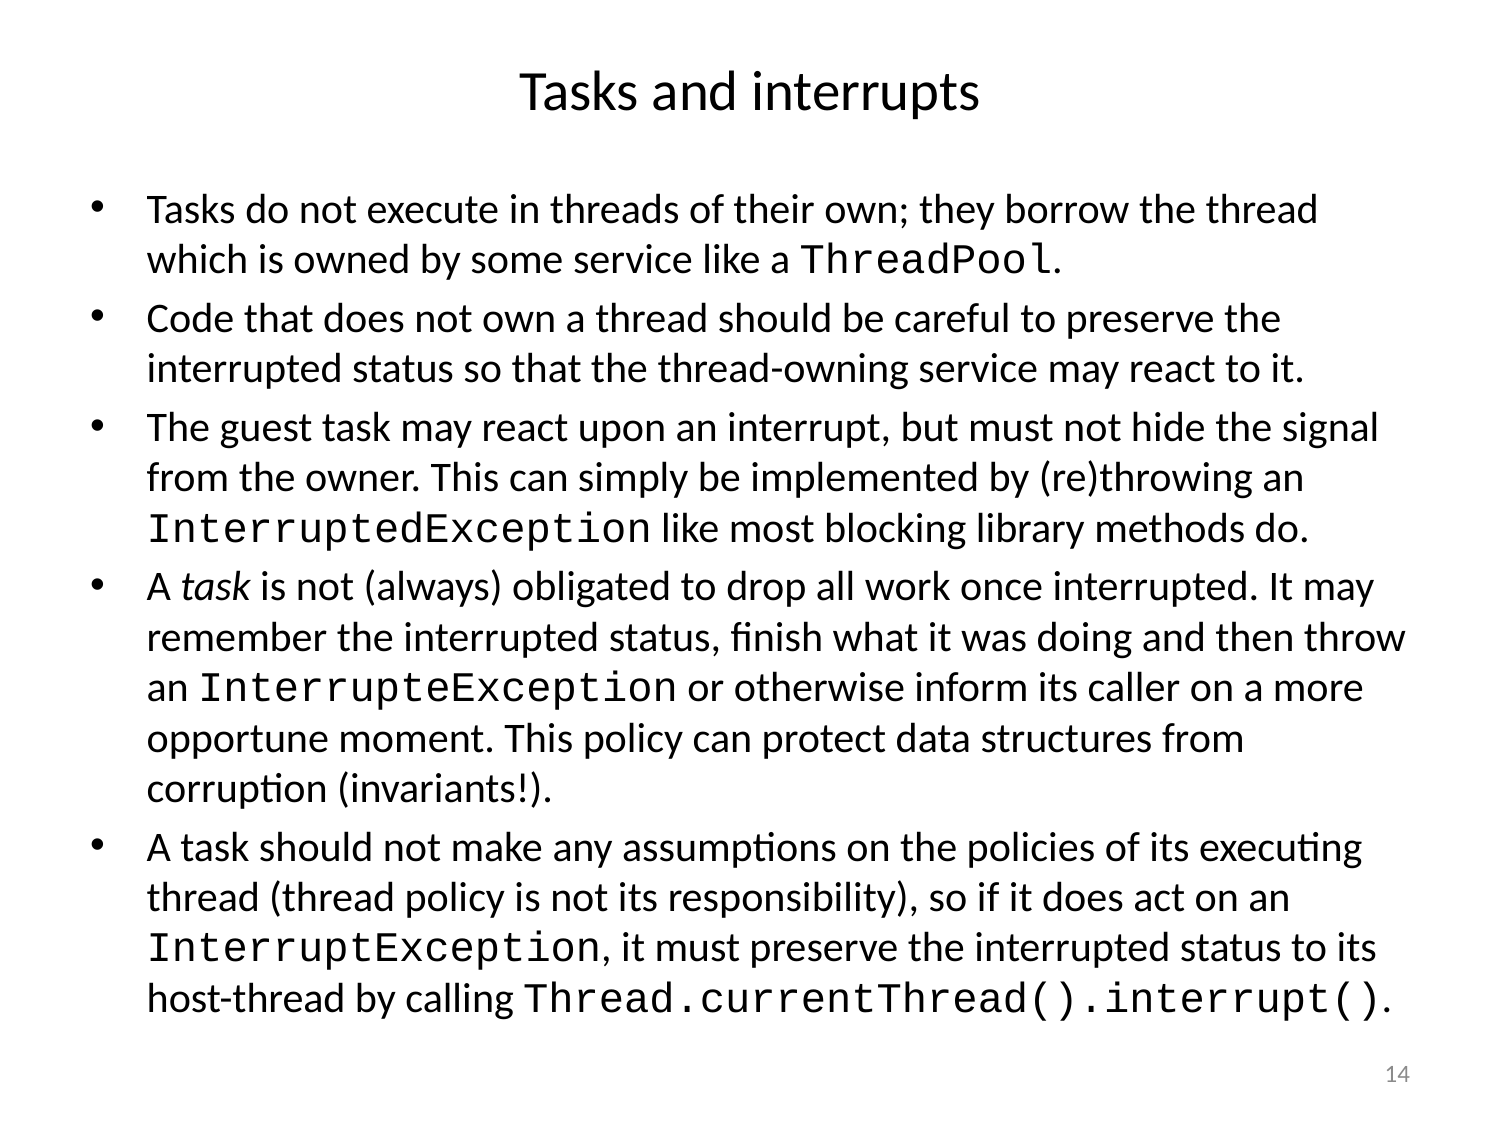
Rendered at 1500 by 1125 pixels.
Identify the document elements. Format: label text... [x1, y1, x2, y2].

title Tasks and interrupts [75, 45, 1425, 130]
slide_number 14 [1074, 1042, 1425, 1103]
list Tasks do not execute in threads of their own; they borrow the thread which is owned by some service like a ThreadPool. Code that does not own a thread should be careful to preserve the interrupted status so that the thread-owning service may react to it. The guest task may react upon an interrupt, but must not hide the signal from the owner. This can simply be implemented by (re)throwing an InterruptedException like most blocking library methods do. A task is not (always) obligated to drop all work once interrupted. It may remember the interrupted status, finish what it was doing and then throw an InterrupteException or otherwise inform its caller on a more opportune moment. This policy can protect data structures from corruption (invariants!). A task should not make any assumptions on the policies of its executing thread (thread policy is not its responsibility), so if it does act on an InterruptException, it must preserve the interrupted status to its host-thread by calling Thread.currentThread().interrupt(). [75, 173, 1425, 1063]
